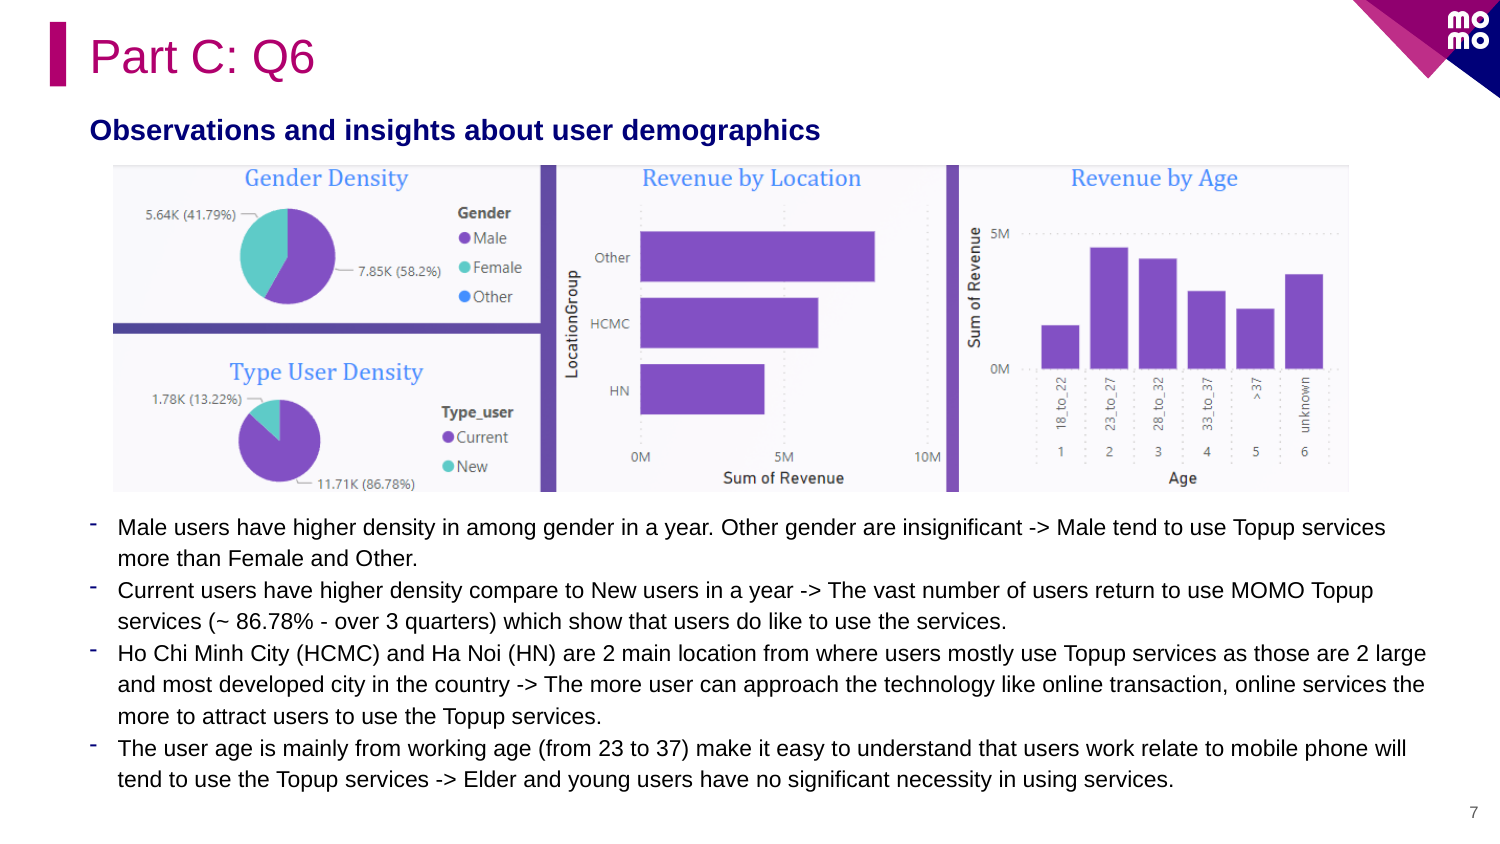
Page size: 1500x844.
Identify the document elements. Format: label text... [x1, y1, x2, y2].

picture [112, 164, 1349, 492]
picture [1448, 11, 1489, 49]
list Male users have higher density in among gender in a year. Other gender are insignificant -> Male tend to use Topup services more than Female and Other. Current users have higher density compare to New users in a year -> The vast number of users return to use MOMO Topup services (~ 86.78% - over 3 quarters) which show that users do like to use the services. Ho Chi Minh City (HCMC) and Ha Noi (HN) are 2 main location from where users mostly use Topup services as those are 2 large and most developed city in the country -> The more user can approach the technology like online transaction, online services the more to attract users to use the Topup services. The user age is mainly from working age (from 23 to 37) make it easy to understand that users work relate to mobile phone will tend to use the Topup services -> Elder and young users have no significant necessity in using services. [74, 493, 1449, 806]
slide_number 7 [1403, 779, 1494, 844]
subtitle Observations and insights about user demographics [74, 86, 1449, 166]
title Part C: Q6 [74, 21, 1388, 86]
